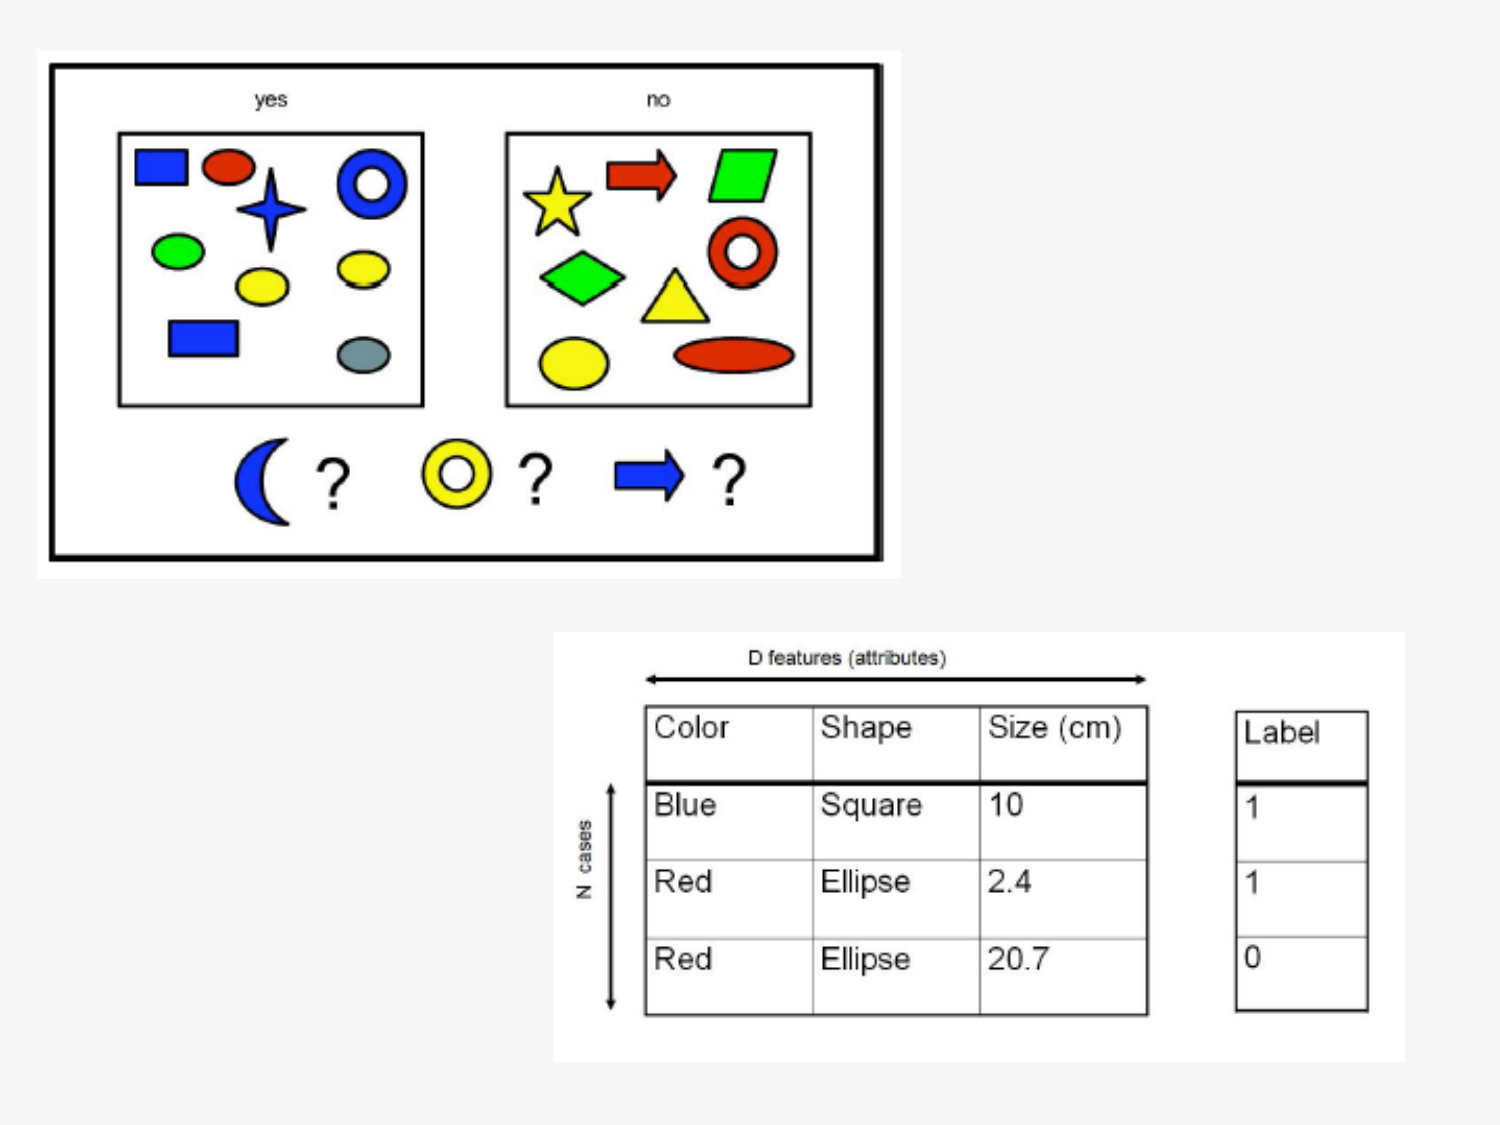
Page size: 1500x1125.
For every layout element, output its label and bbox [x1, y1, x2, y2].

picture [37, 51, 901, 579]
picture [554, 632, 1405, 1062]
